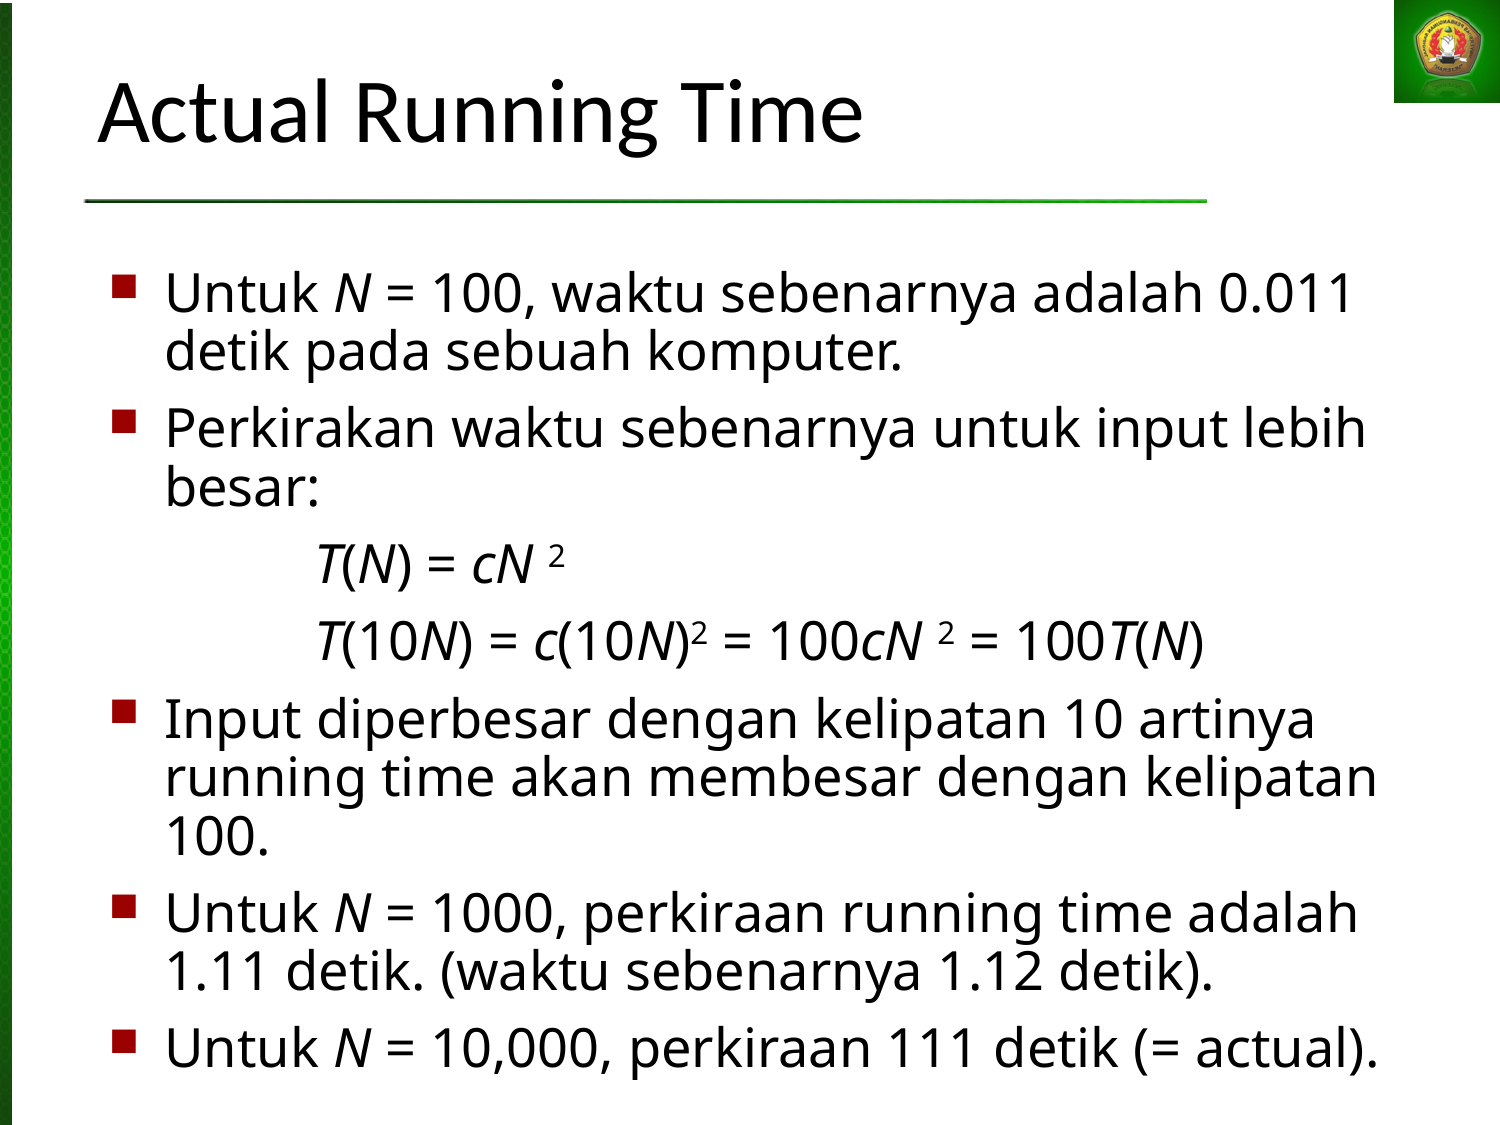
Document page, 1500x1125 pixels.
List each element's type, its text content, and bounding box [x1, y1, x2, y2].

picture [0, 3, 12, 1125]
title Actual Running Time [82, 11, 1432, 200]
picture [1394, 0, 1500, 103]
text_box Untuk N = 100, waktu sebenarnya adalah 0.011 detik pada sebuah komputer. Perkirakan waktu sebenarnya untuk input lebih besar: T(N) = cN 2 T(10N) = c(10N)2 = 100cN 2 = 100T(N)‏ Input diperbesar dengan kelipatan 10 artinya running time akan membesar dengan kelipatan 100. Untuk N = 1000, perkiraan running time adalah 1.11 detik. (waktu sebenarnya 1.12 detik). Untuk N = 10,000, perkiraan 111 detik (= actual). [93, 257, 1462, 1038]
